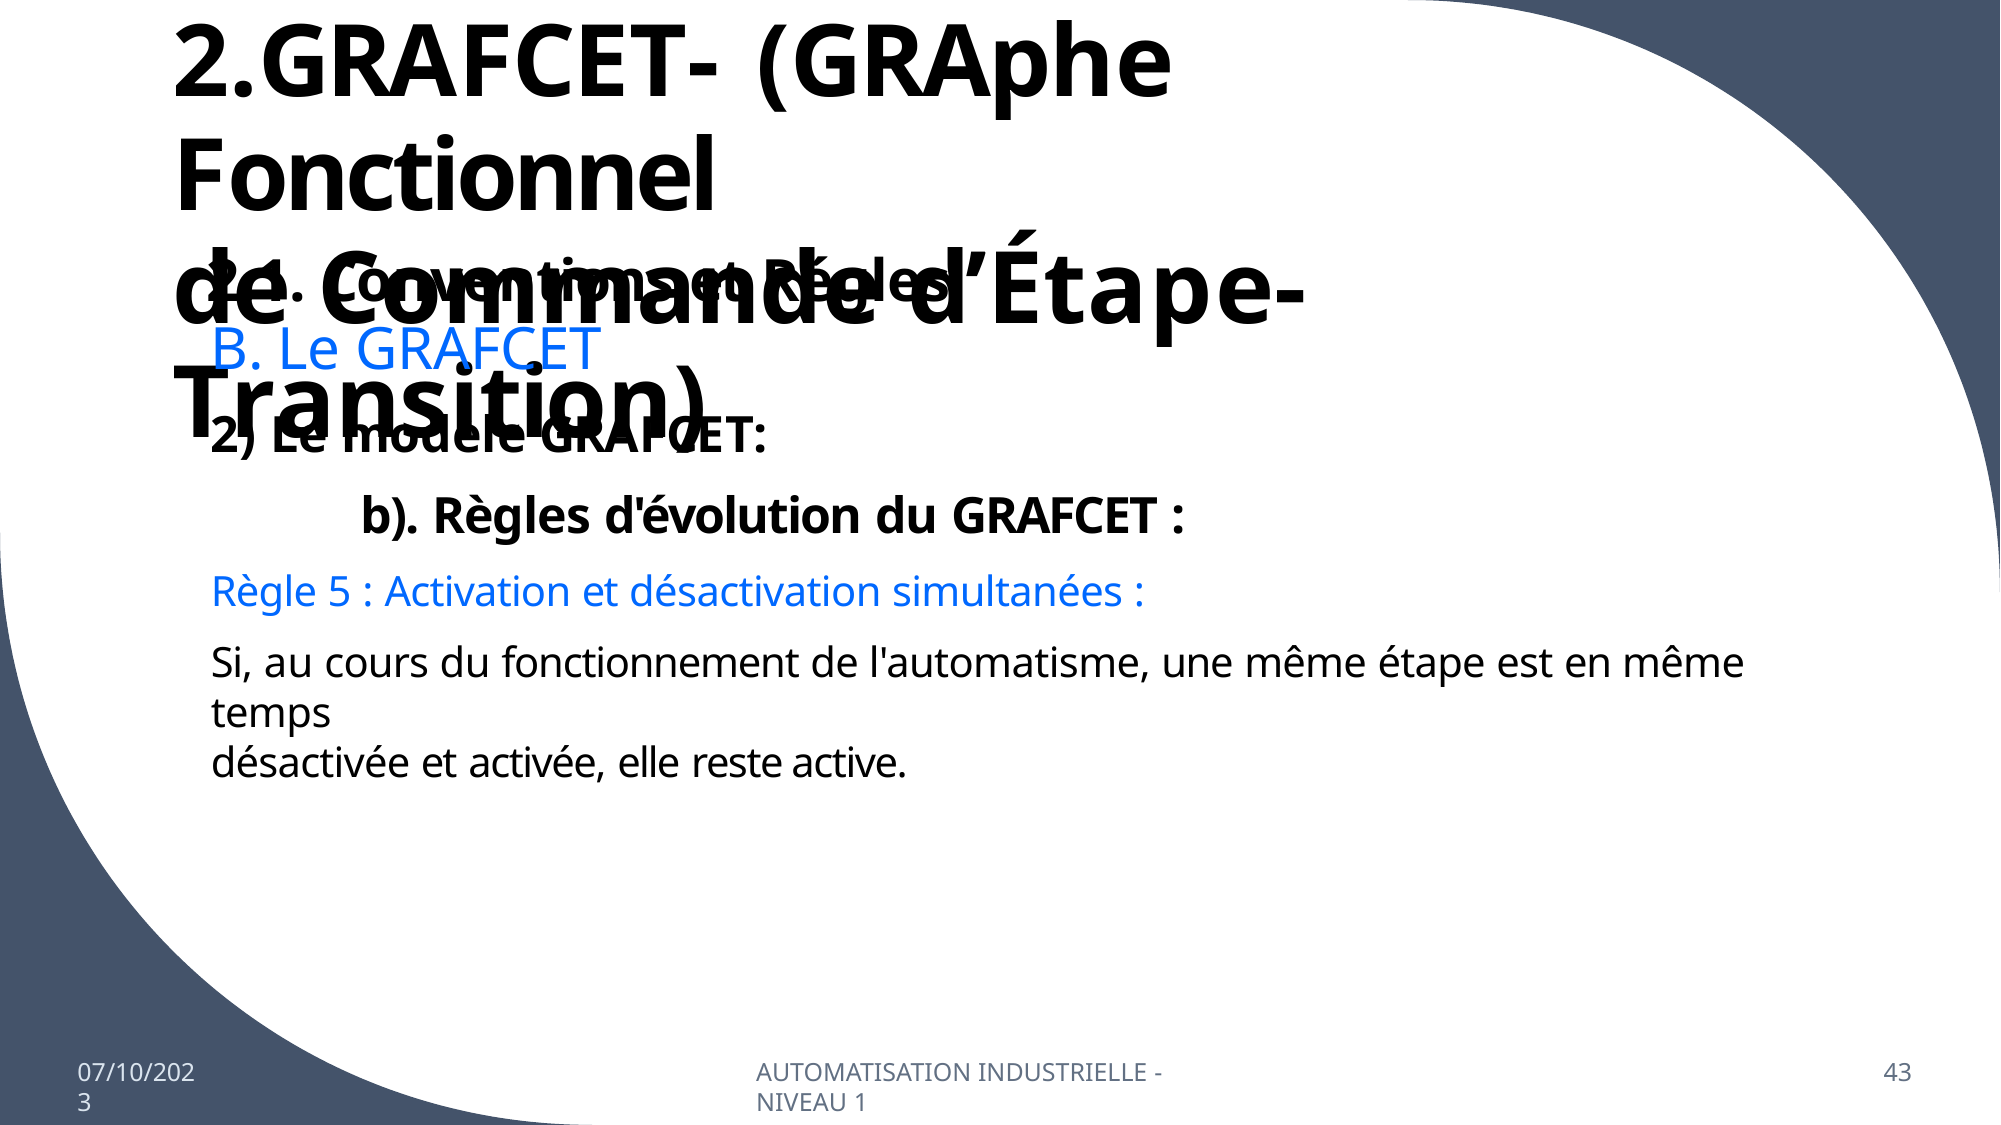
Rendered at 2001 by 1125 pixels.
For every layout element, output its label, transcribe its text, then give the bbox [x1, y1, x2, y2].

footer AUTOMATISATION INDUSTRIELLE - NIVEAU 1 [753, 1055, 1247, 1125]
text_box 2.1. Conventions et Régles B. Le GRAFCET 2) Le modèle GRAFCET: b). Règles d'évolution du GRAFCET : Règle 5 : Activation et désactivation simultanées : Si, au cours du fonctionnement de l'automatisme, une même étape est en même temps désactivée et activée, elle reste active. [204, 241, 1792, 786]
title 2.GRAFCET- (GRAphe Fonctionnel de Commande d’Étape-Transition) [170, 0, 1685, 459]
slide_number 43 [1877, 1055, 1930, 1125]
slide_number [75, 1055, 200, 1125]
